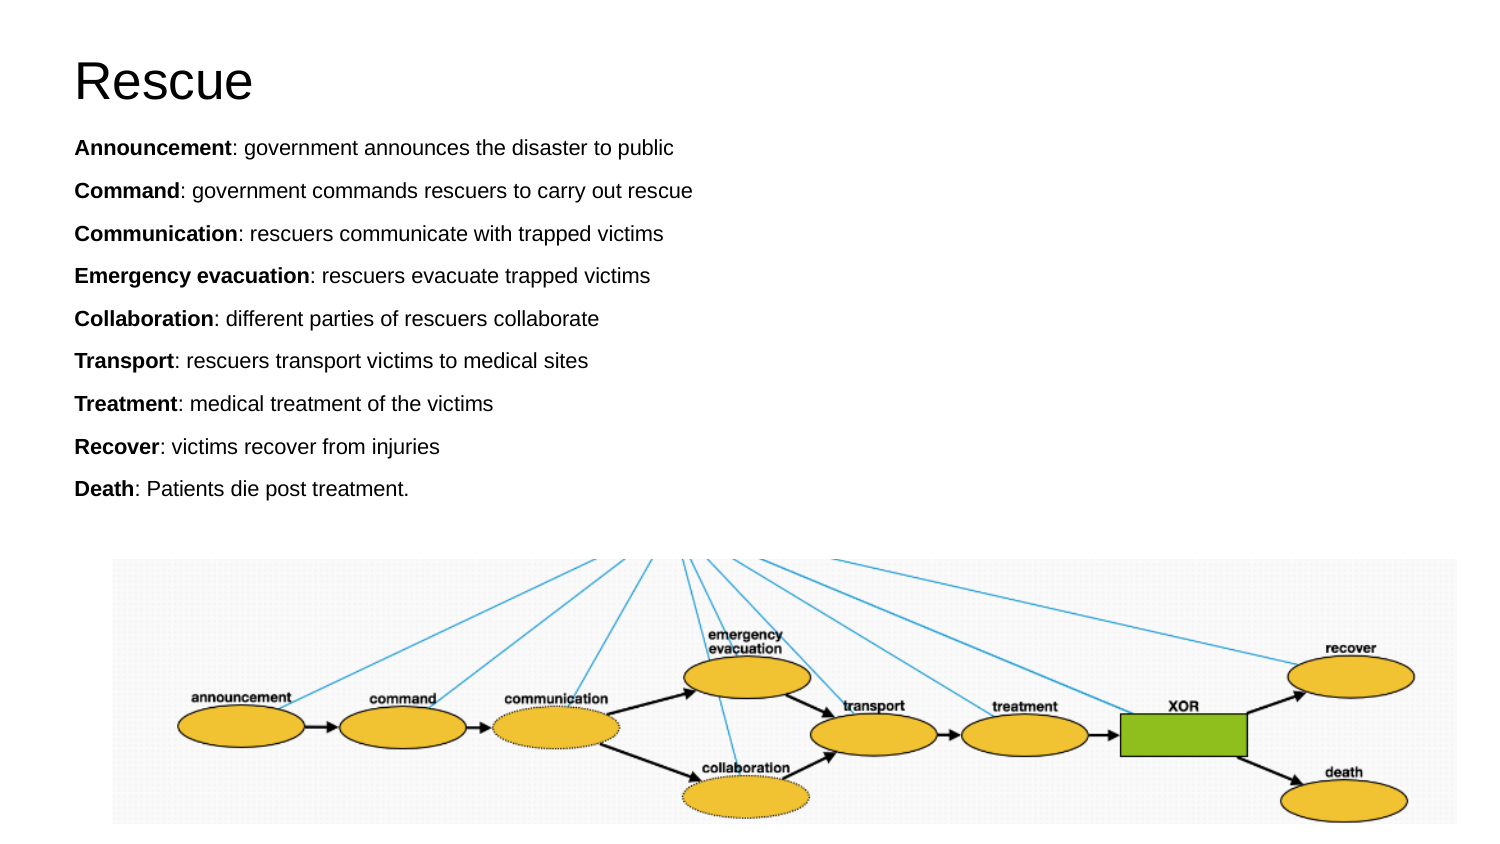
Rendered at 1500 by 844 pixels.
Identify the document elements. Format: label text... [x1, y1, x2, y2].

text_box Announcement: government announces the disaster to public Command: government commands rescuers to carry out rescue Communication: rescuers communicate with trapped victims Emergency evacuation: rescuers evacuate trapped victims Collaboration: different parties of rescuers collaborate Transport: rescuers transport victims to medical sites Treatment: medical treatment of the victims Recover: victims recover from injuries Death: Patients die post treatment. [59, 115, 1364, 517]
title Rescue [59, 31, 1457, 126]
picture [112, 559, 1458, 824]
